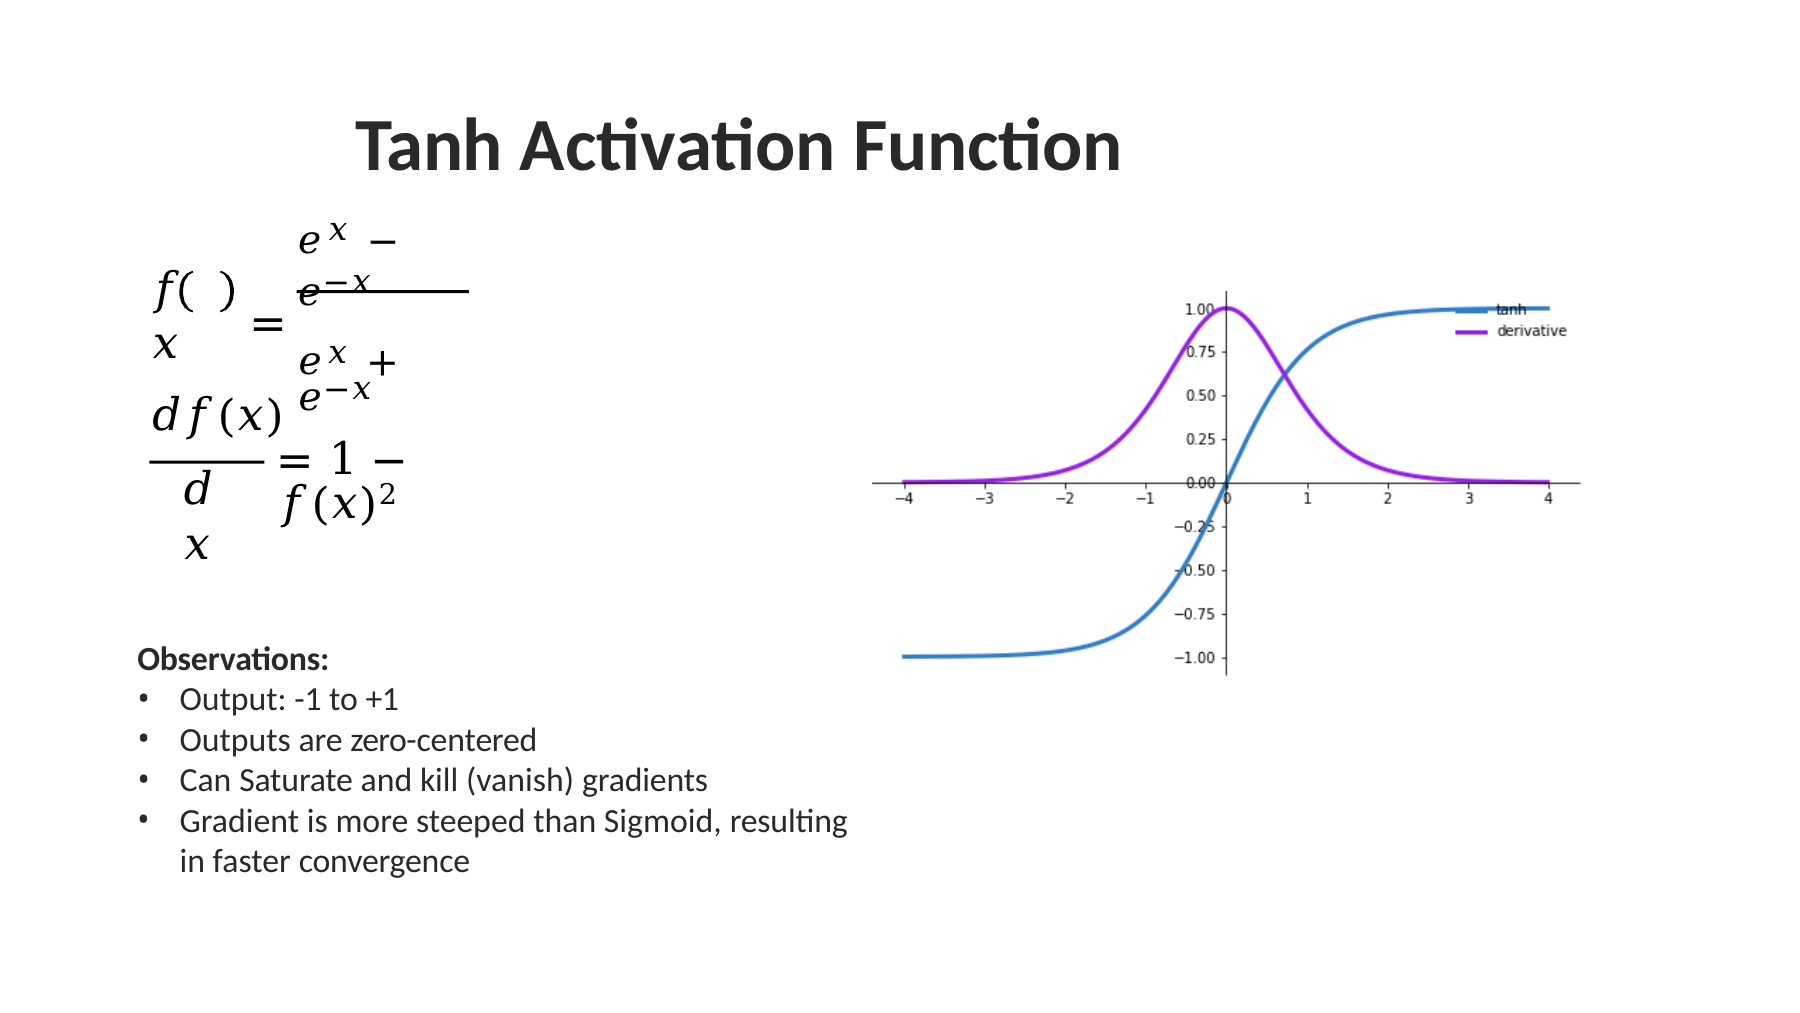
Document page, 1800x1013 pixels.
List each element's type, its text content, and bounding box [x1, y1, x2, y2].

text_box 𝑒𝑥 − 𝑒−𝑥 = 𝑒𝑥 + 𝑒−𝑥 [244, 207, 472, 394]
text_box [220, 270, 234, 313]
text_box 𝑑𝑥 [179, 528, 234, 568]
text_box Observations: Output: -1 to +1 Outputs are zero-centered Can Saturate and kill (vanish) gradients Gradient is more steeped than Sigmoid, resulting in faster convergence [135, 634, 852, 880]
picture [872, 291, 1581, 676]
title Tanh Activation Function [353, 93, 1267, 265]
text_box 𝑓 𝑥 [147, 257, 220, 368]
text_box 𝑑𝑓(𝑥) = 1 − 𝑓(𝑥)2 [143, 394, 516, 528]
